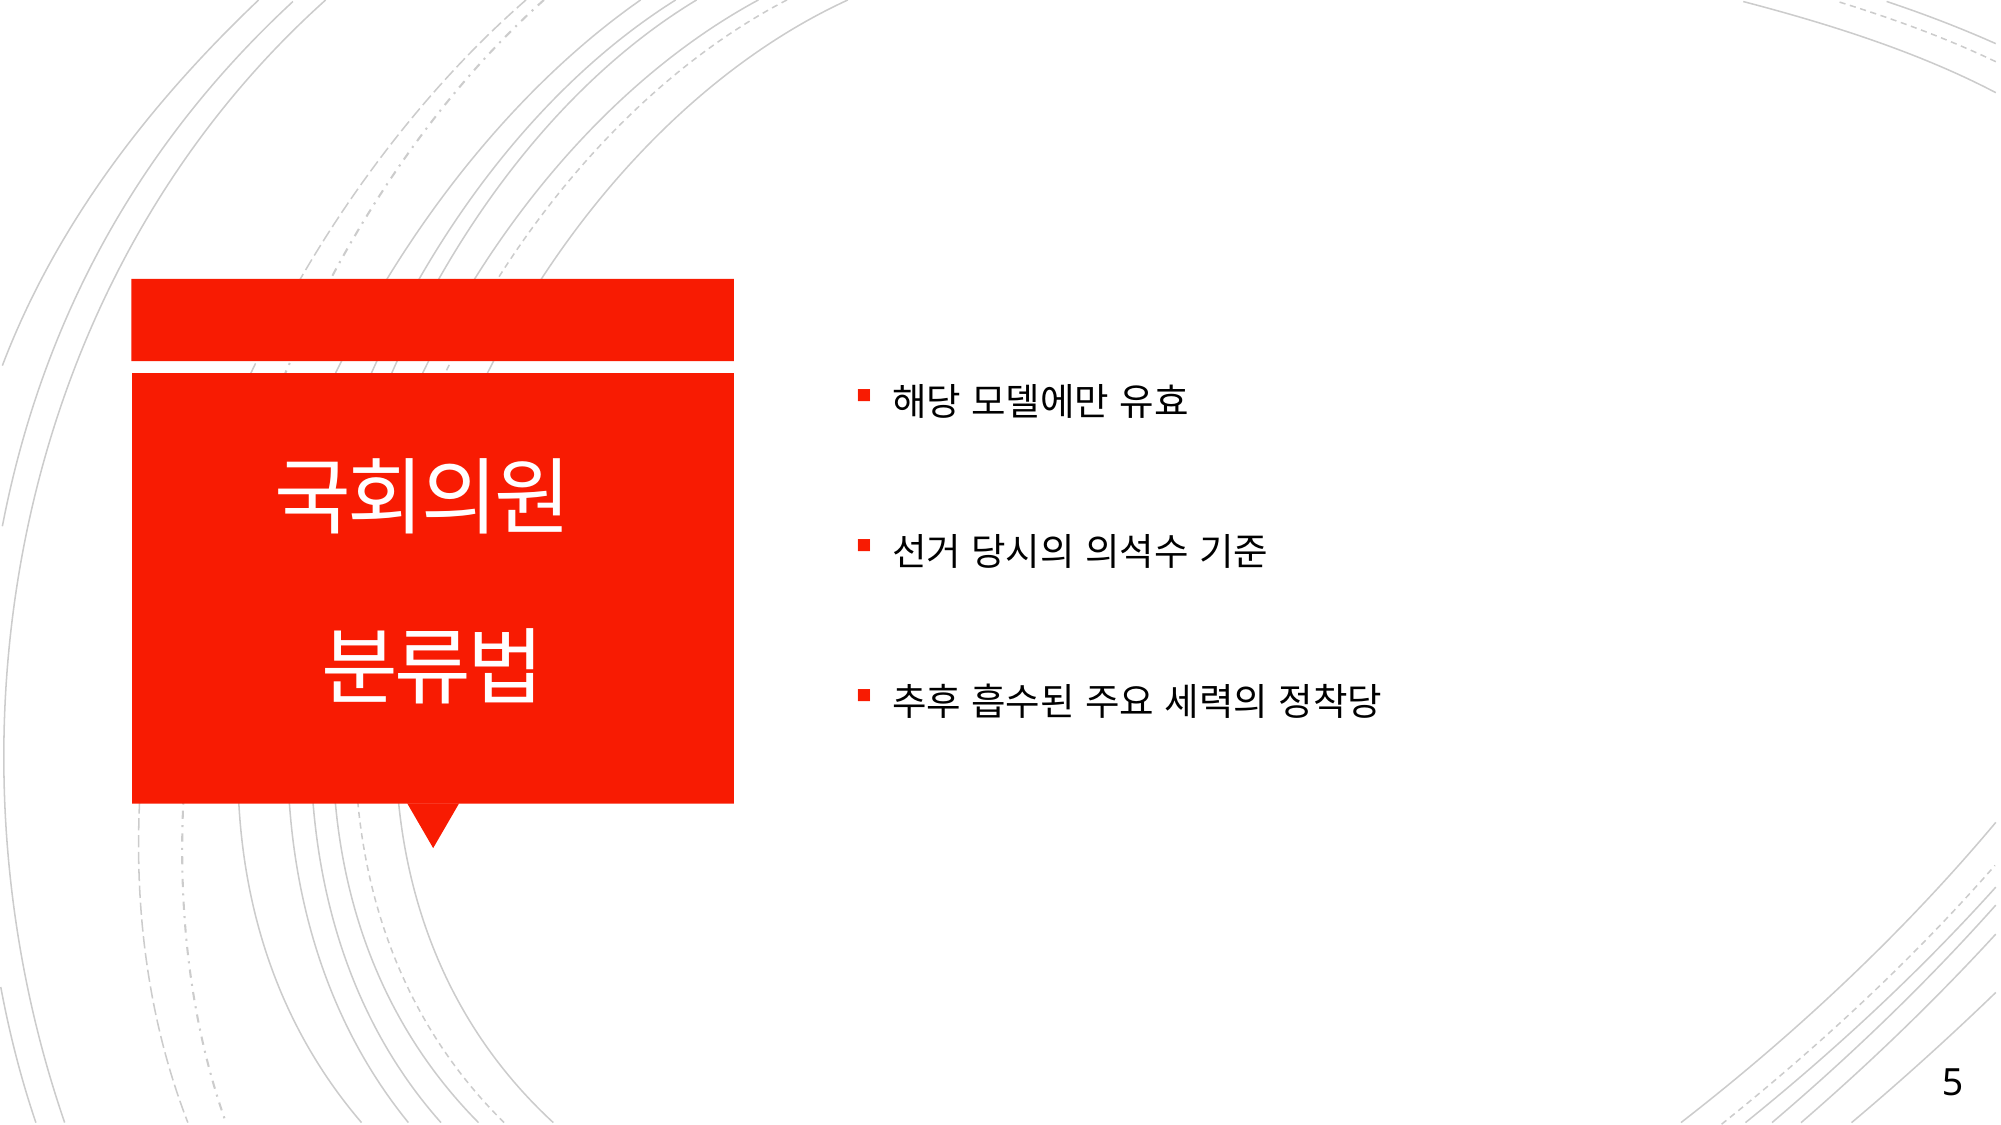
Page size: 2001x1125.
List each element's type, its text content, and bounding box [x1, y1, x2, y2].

title 국회의원 분류법 [145, 385, 720, 789]
text_box 5 [1927, 1050, 2000, 1111]
list 해당 모델에만 유효 선거 당시의 의석수 기준 추후 흡수된 주요 세력의 정착당 [839, 361, 1871, 993]
